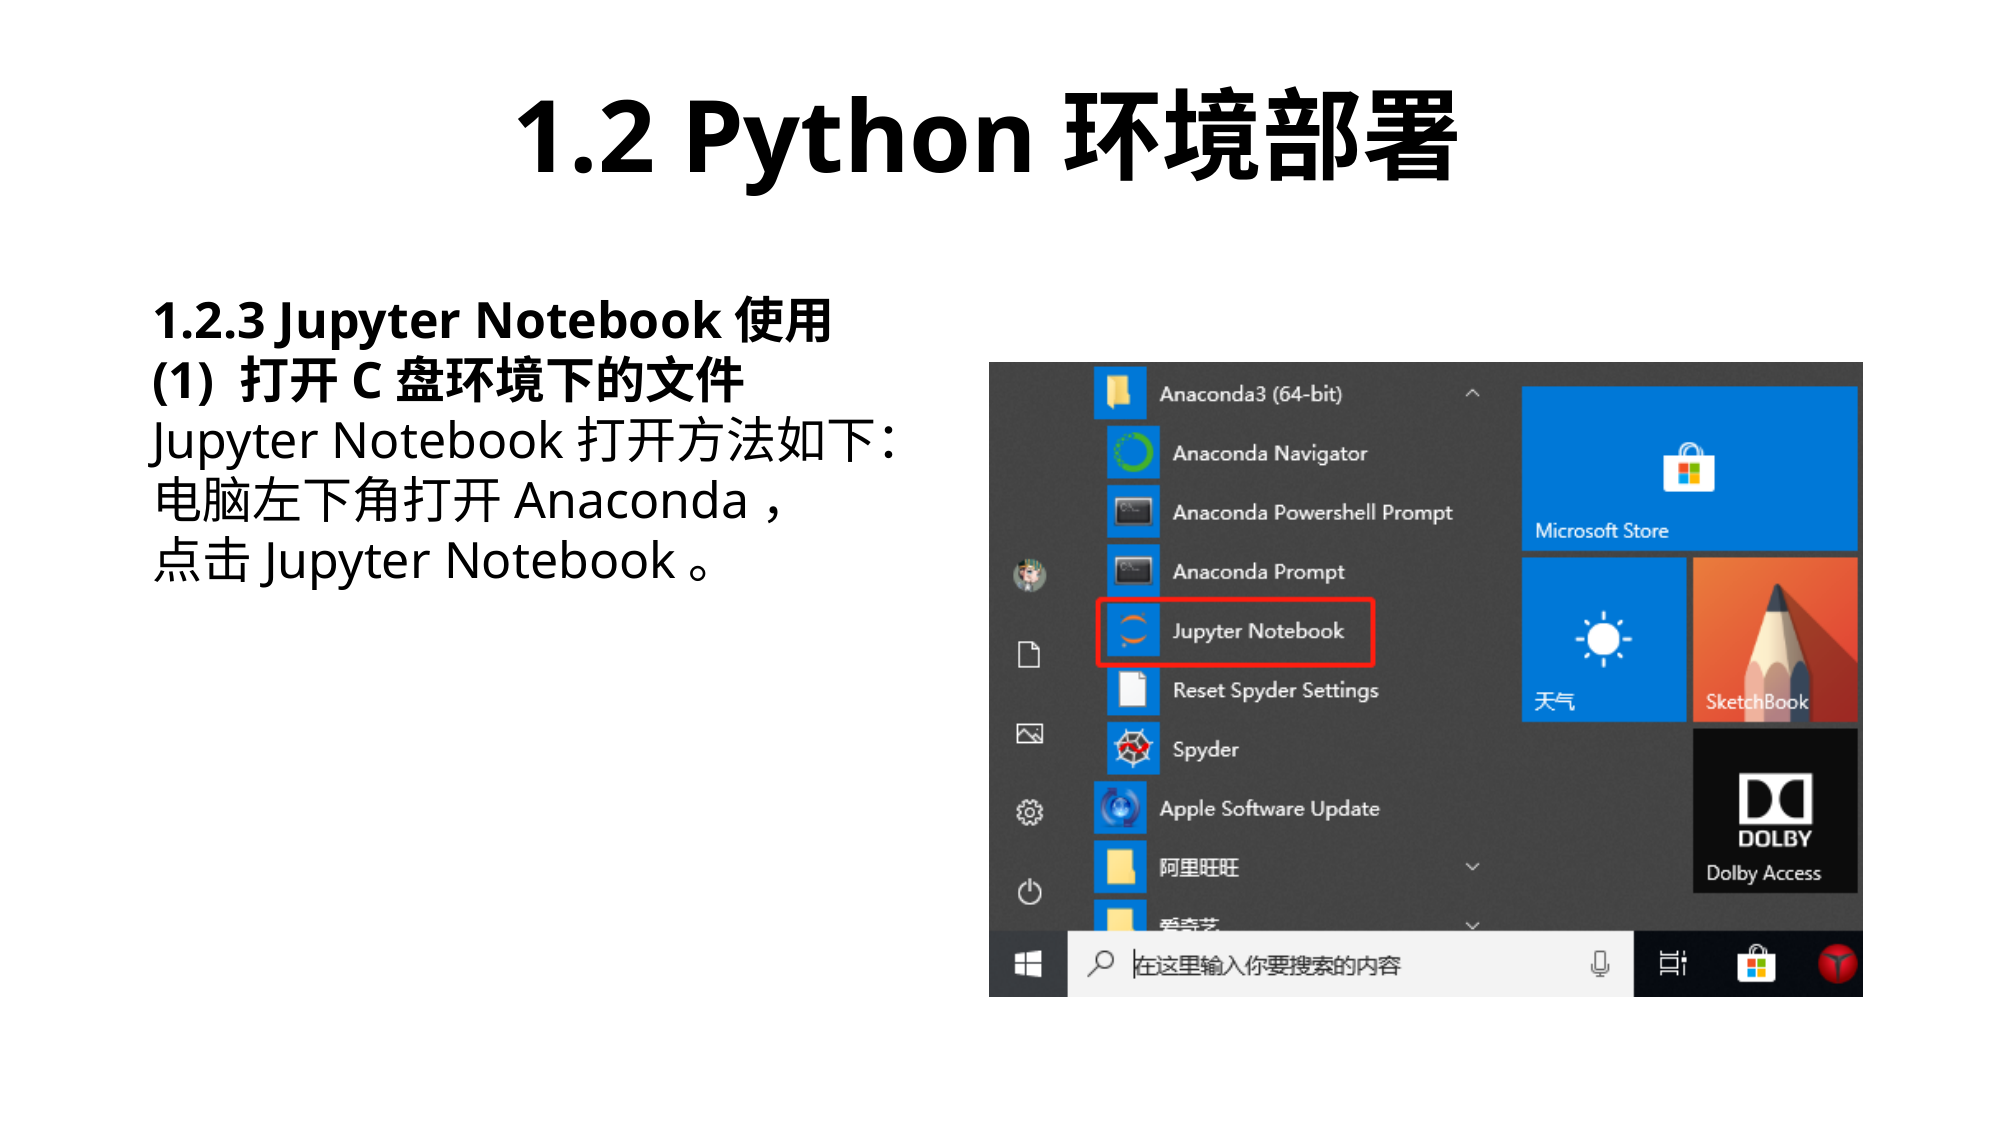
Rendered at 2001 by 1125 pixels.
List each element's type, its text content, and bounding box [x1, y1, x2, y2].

text_box 1.2.3 Jupyter Notebook使用 (1) 打开C盘环境下的文件 Jupyter Notebook打开方法如下： 电脑左下角打开Anaconda， 点击Jupyter Notebook。 [137, 281, 1863, 596]
text_box 1.2 Python环境部署 [497, 78, 1503, 248]
picture [989, 362, 1863, 998]
